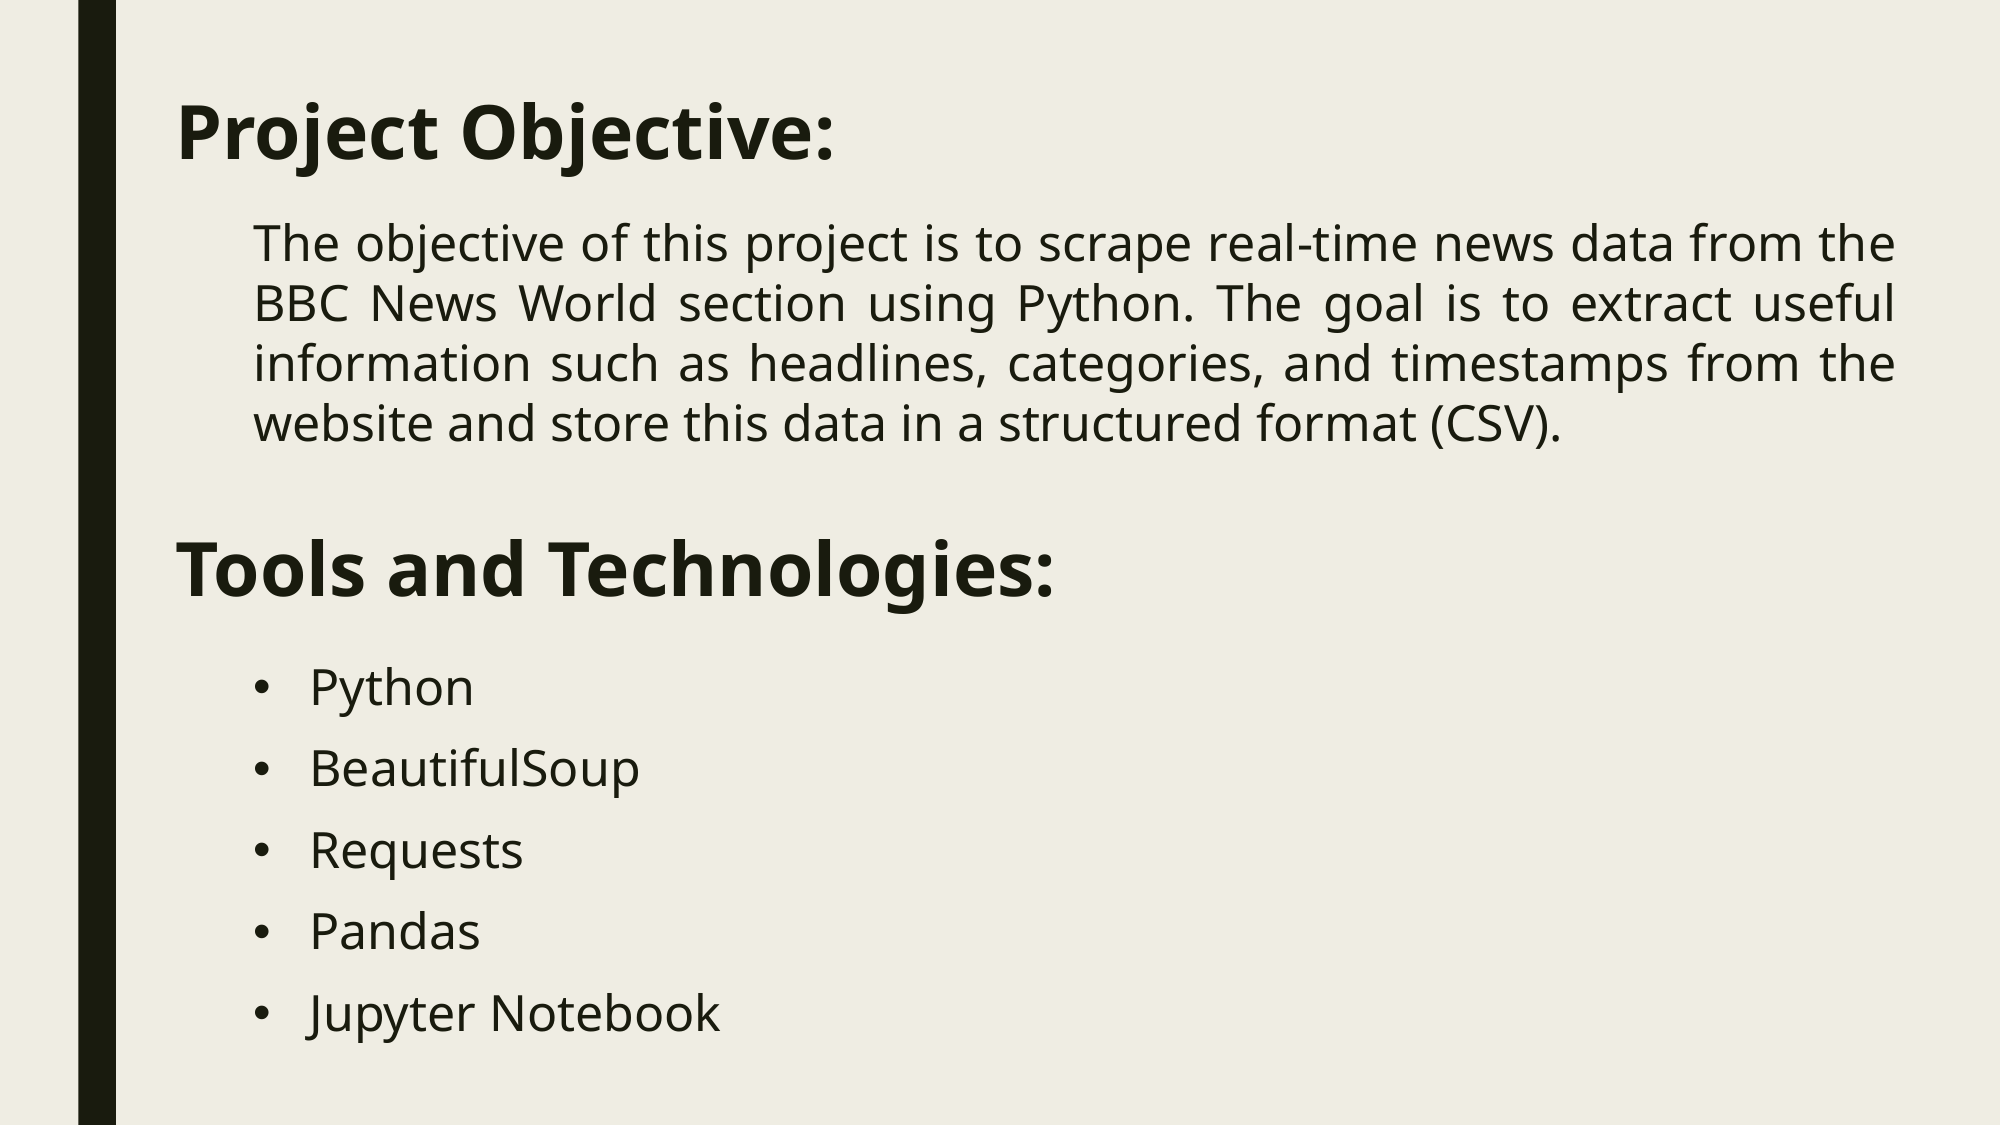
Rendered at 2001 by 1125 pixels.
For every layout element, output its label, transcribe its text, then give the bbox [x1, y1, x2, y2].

list The objective of this project is to scrape real-time news data from the BBC News World section using Python. The goal is to extract useful information such as headlines, categories, and timestamps from the website and store this data in a structured format (CSV). [238, 203, 1913, 536]
text_box Python BeautifulSoup Requests Pandas Jupyter Notebook [238, 652, 1913, 1050]
text_box Tools and Technologies: [160, 524, 1736, 640]
title Project Objective: [160, 88, 1736, 204]
